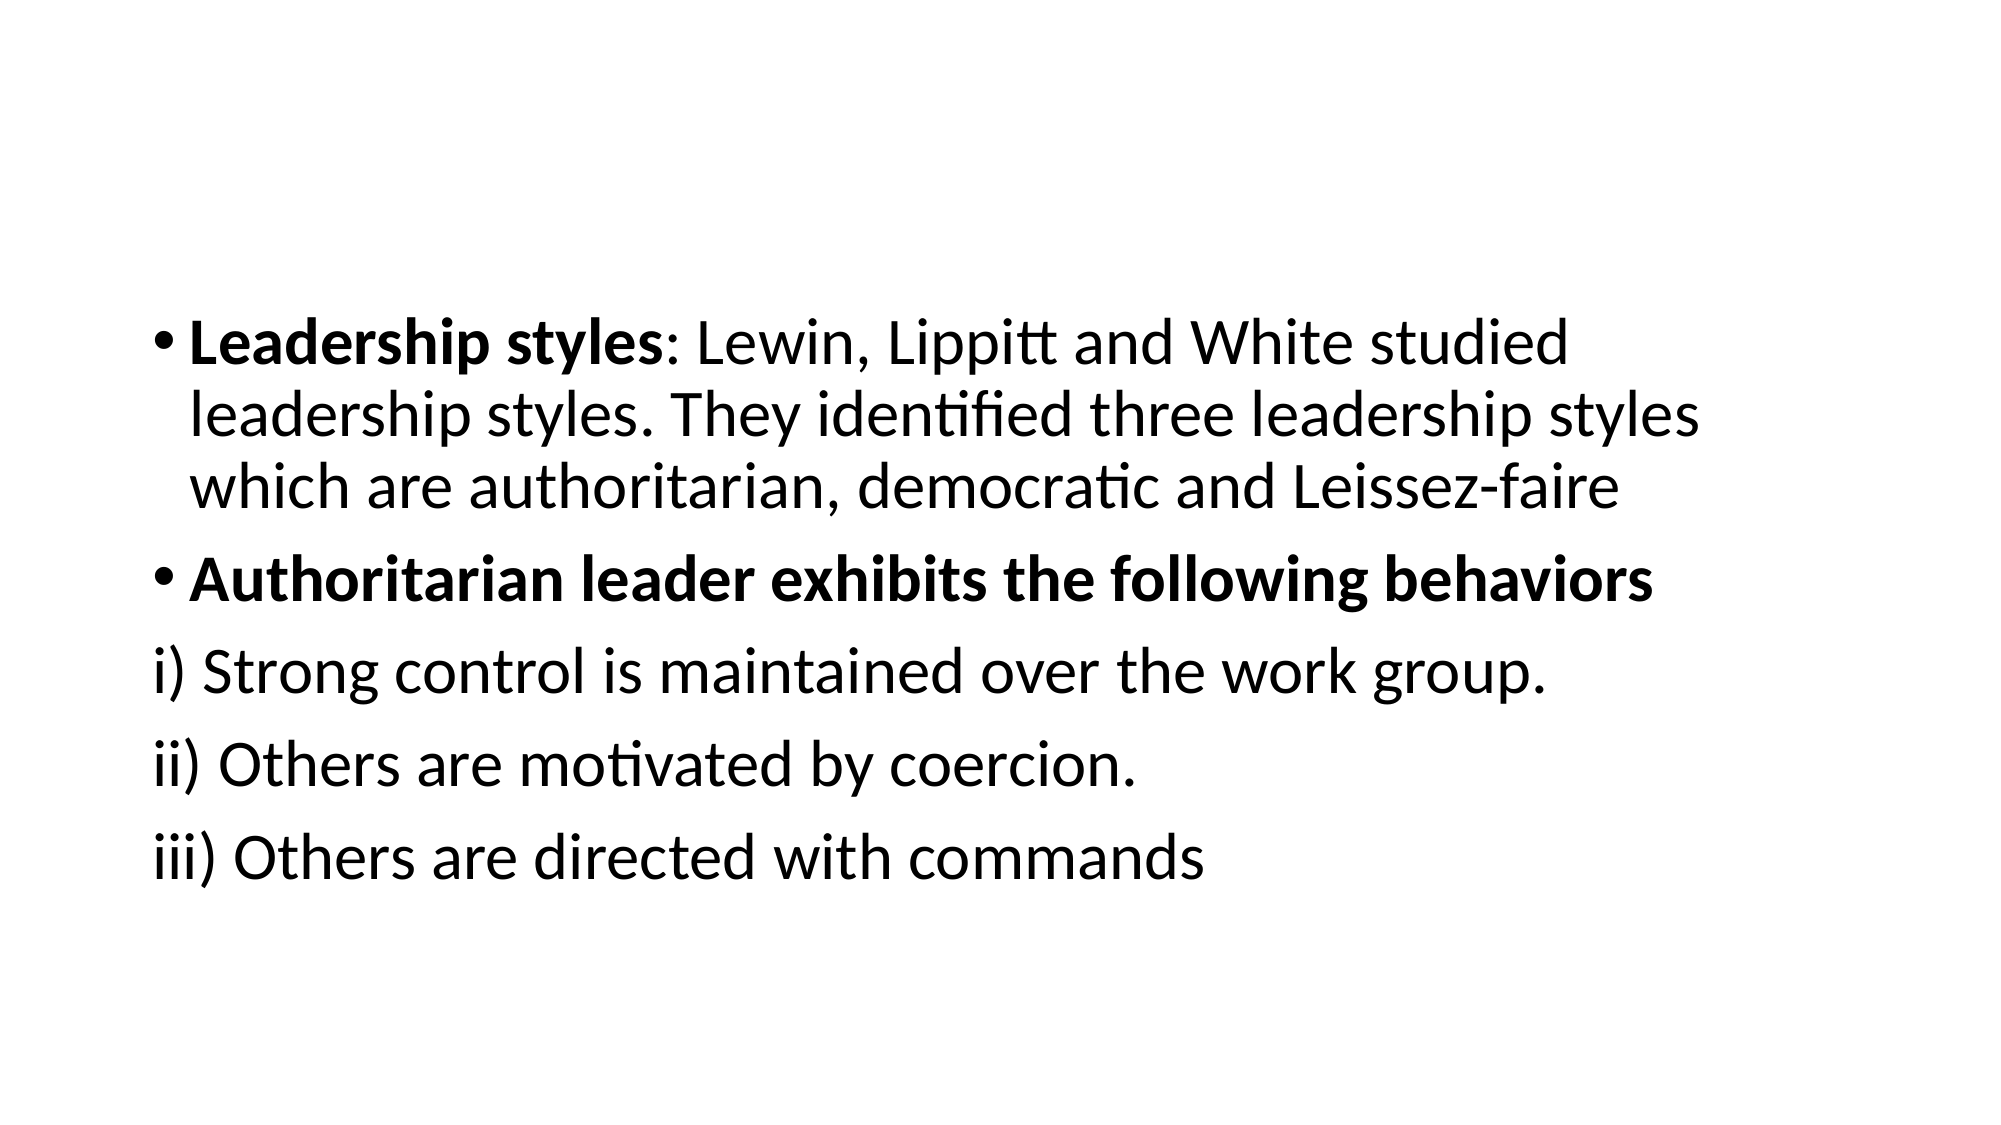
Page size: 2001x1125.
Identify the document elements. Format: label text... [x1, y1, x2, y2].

list Leadership styles: Lewin, Lippitt and White studied leadership styles. They identified three leadership styles which are authoritarian, democratic and Leissez-faire Authoritarian leader exhibits the following behaviors i) Strong control is maintained over the work group. ii) Others are motivated by coercion. iii) Others are directed with commands [137, 299, 1863, 1014]
